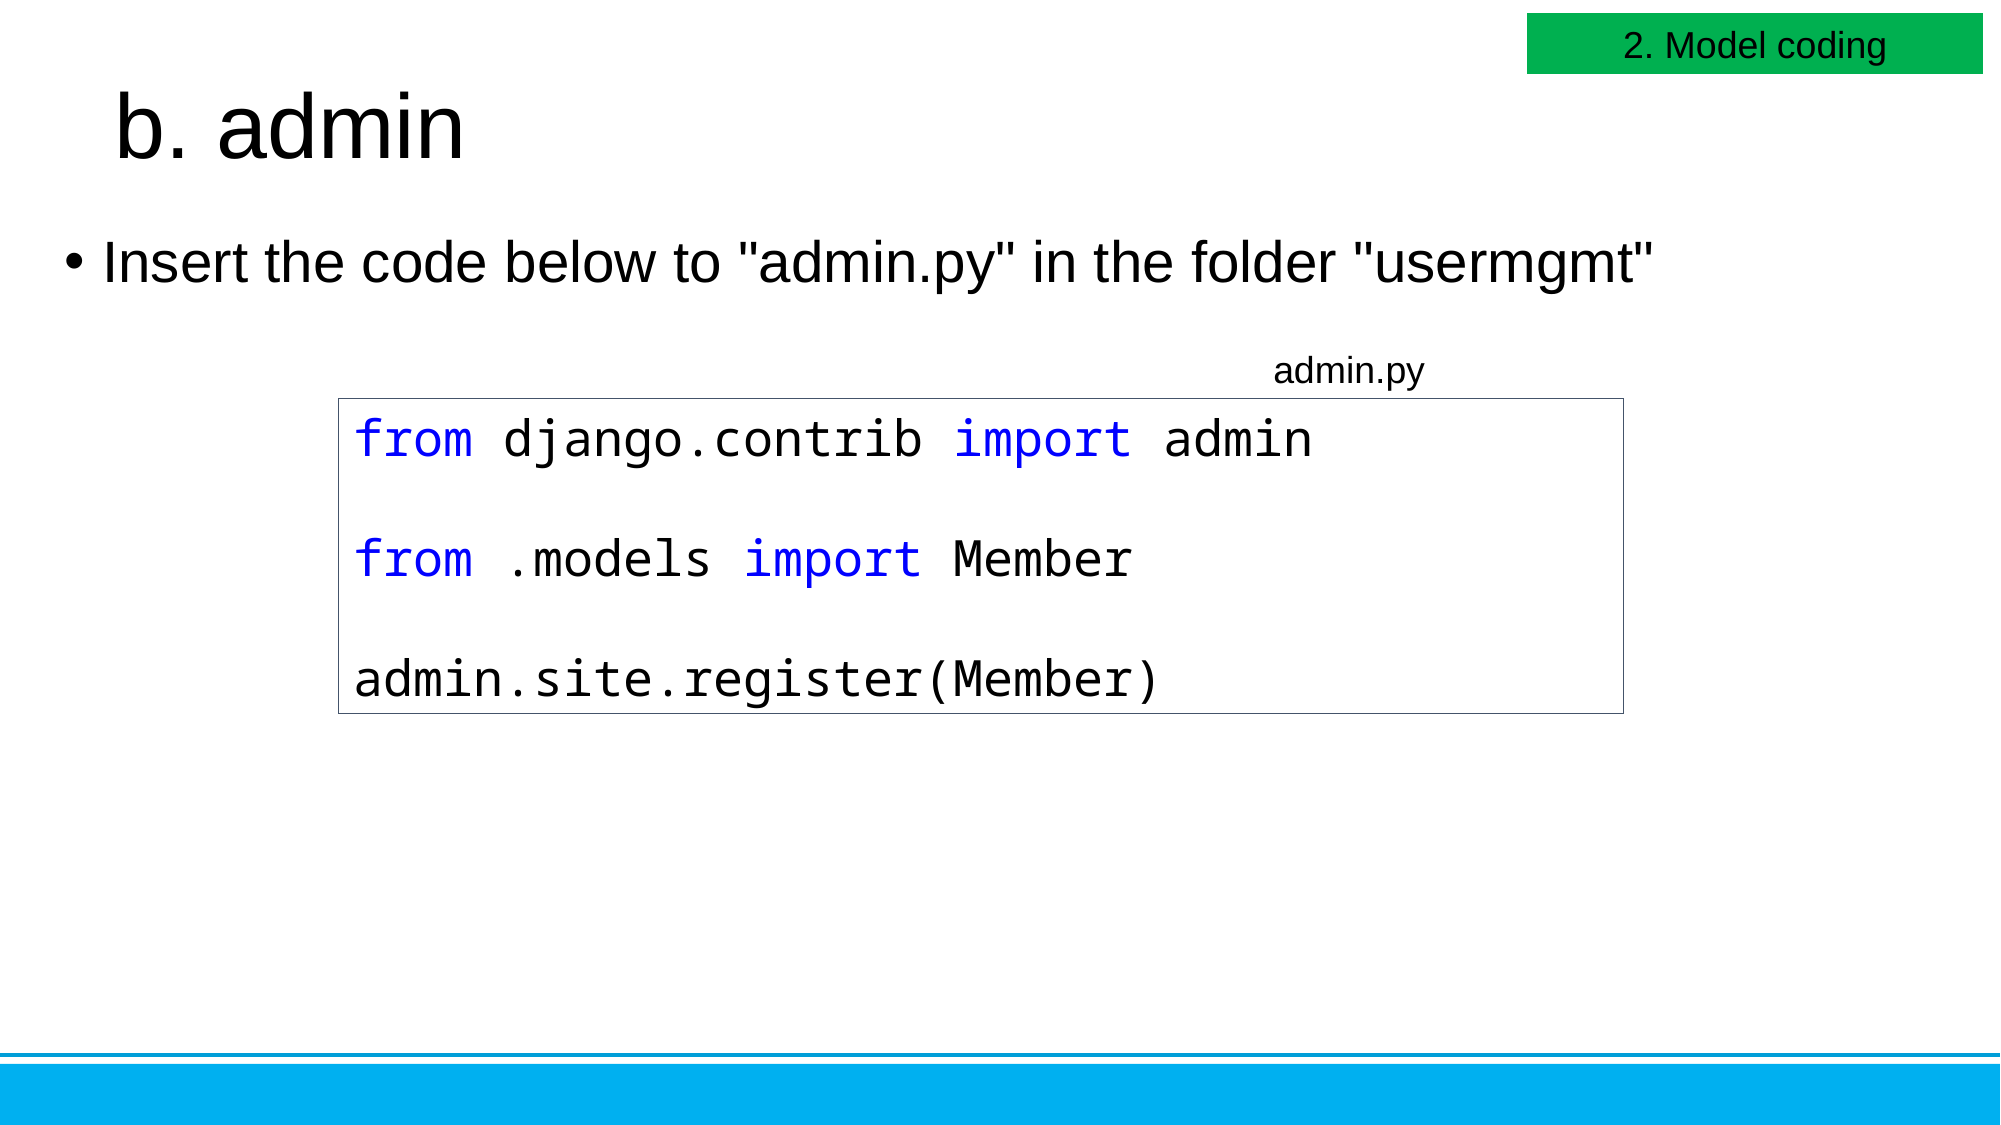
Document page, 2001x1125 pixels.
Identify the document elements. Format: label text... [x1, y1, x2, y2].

text_box 2. Model coding [1527, 13, 1983, 74]
title b. admin [99, 72, 1900, 188]
text_box admin.py [1258, 338, 1441, 398]
text_box from django.contrib import admin from .models import Member admin.site.register(Member) [338, 398, 1624, 714]
list Insert the code below to "admin.py" in the folder "usermgmt" [50, 224, 2000, 1075]
